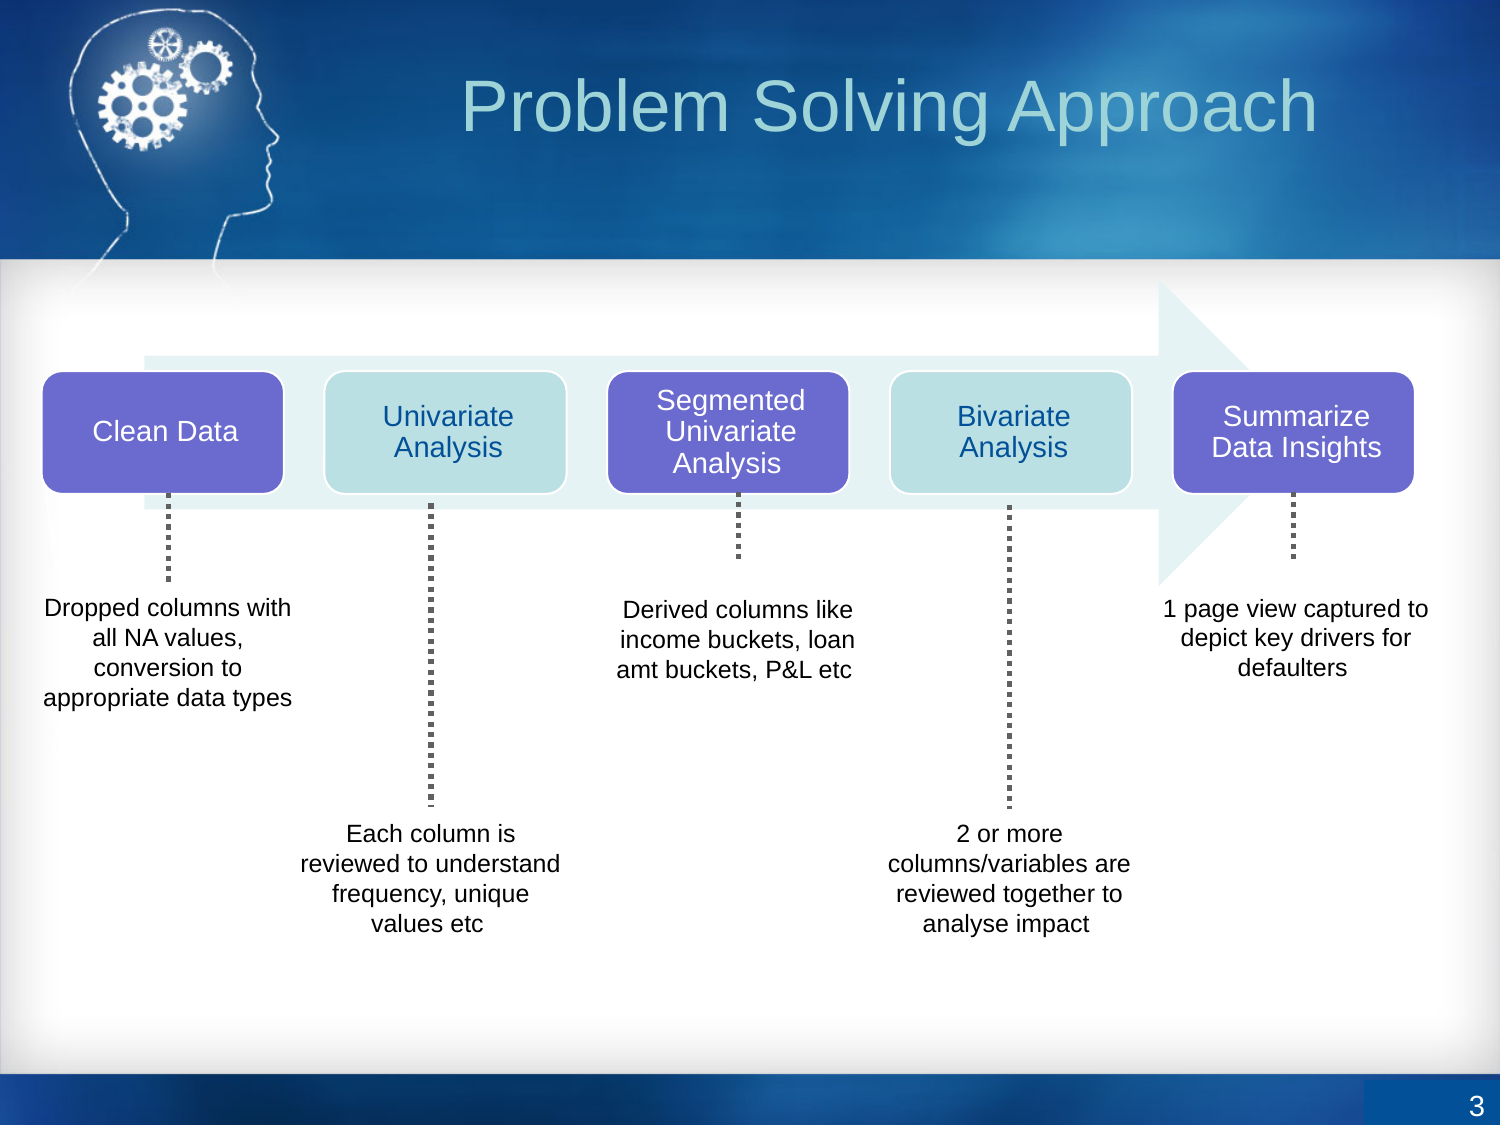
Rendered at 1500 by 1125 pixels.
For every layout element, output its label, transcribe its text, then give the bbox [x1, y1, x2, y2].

slide_number 3 [1364, 1079, 1500, 1125]
text_box Dropped columns with all NA values, conversion to appropriate data types [17, 584, 319, 720]
picture [0, 0, 1500, 1125]
text_box Derived columns like income buckets, loan amt buckets, P&L etc [587, 587, 889, 691]
text_box Each column is reviewed to understand frequency, unique values etc [280, 810, 582, 945]
title Problem Solving Approach [123, 21, 1474, 183]
text_box 2 or more columns/variables are reviewed together to analyse impact [859, 810, 1161, 945]
text_box 1 page view captured to depict key drivers for defaulters [1145, 584, 1447, 690]
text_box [41, 278, 1416, 587]
